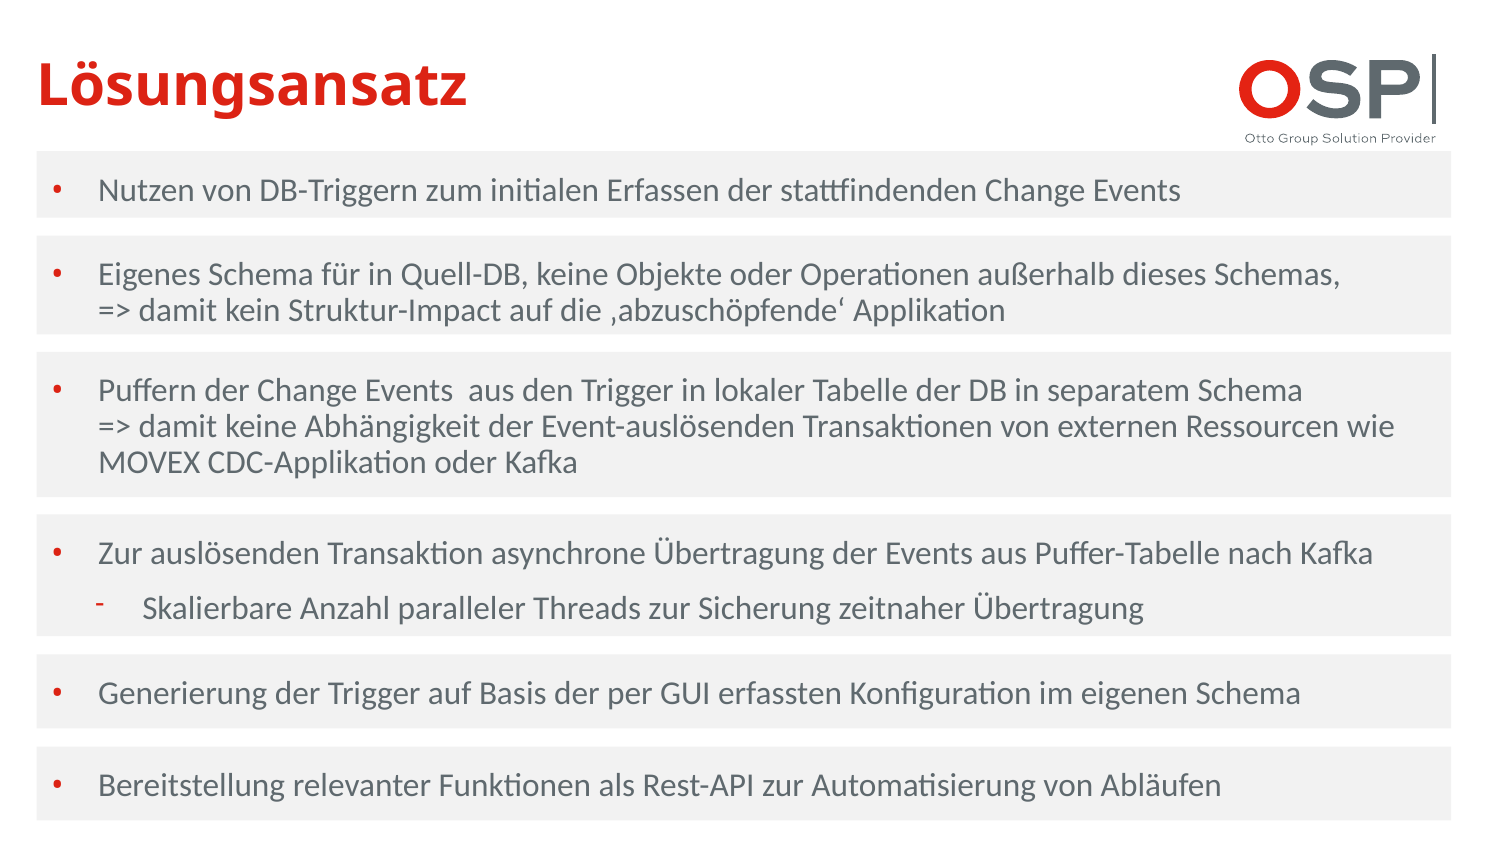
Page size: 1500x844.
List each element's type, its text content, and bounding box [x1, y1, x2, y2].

text_box Puffern der Change Events aus den Trigger in lokaler Tabelle der DB in separatem Schema => damit keine Abhängigkeit der Event-auslösenden Transaktionen von externen Ressourcen wie MOVEX CDC-Applikation oder Kafka [36, 351, 1452, 498]
text_box Bereitstellung relevanter Funktionen als Rest-API zur Automatisierung von Abläufen [36, 746, 1452, 821]
text_box Nutzen von DB-Triggern zum initialen Erfassen der stattfindenden Change Events [36, 151, 1452, 218]
title Lösungsansatz [36, 54, 1409, 139]
text_box Zur auslösenden Transaktion asynchrone Übertragung der Events aus Puffer-Tabelle nach Kafka Skalierbare Anzahl paralleler Threads zur Sicherung zeitnaher Übertragung [36, 514, 1452, 637]
text_box Eigenes Schema für in Quell-DB, keine Objekte oder Operationen außerhalb dieses Schemas, => damit kein Struktur-Impact auf die ‚abzuschöpfende‘ Applikation [36, 235, 1452, 335]
text_box Generierung der Trigger auf Basis der per GUI erfassten Konfiguration im eigenen Schema [36, 654, 1452, 729]
